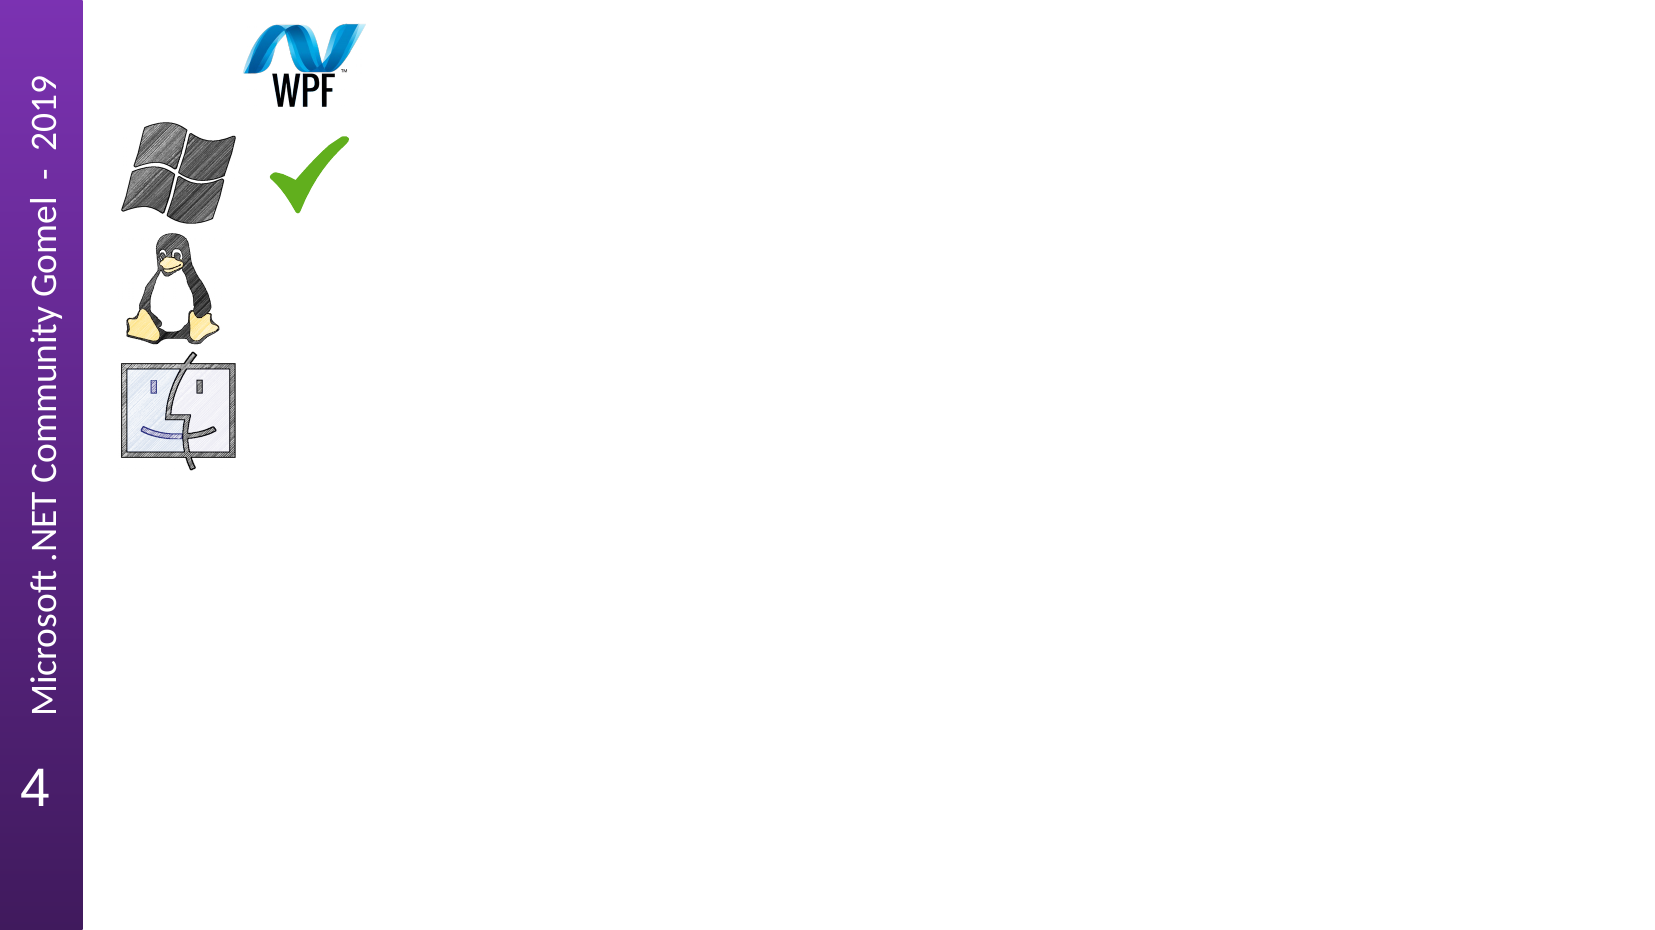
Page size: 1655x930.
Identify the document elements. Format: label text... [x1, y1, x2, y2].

text_box [242, 23, 366, 107]
text_box [272, 138, 347, 212]
text_box [118, 230, 225, 346]
text_box [118, 348, 237, 471]
text_box [119, 118, 238, 226]
text_box 4 [16, 755, 55, 818]
